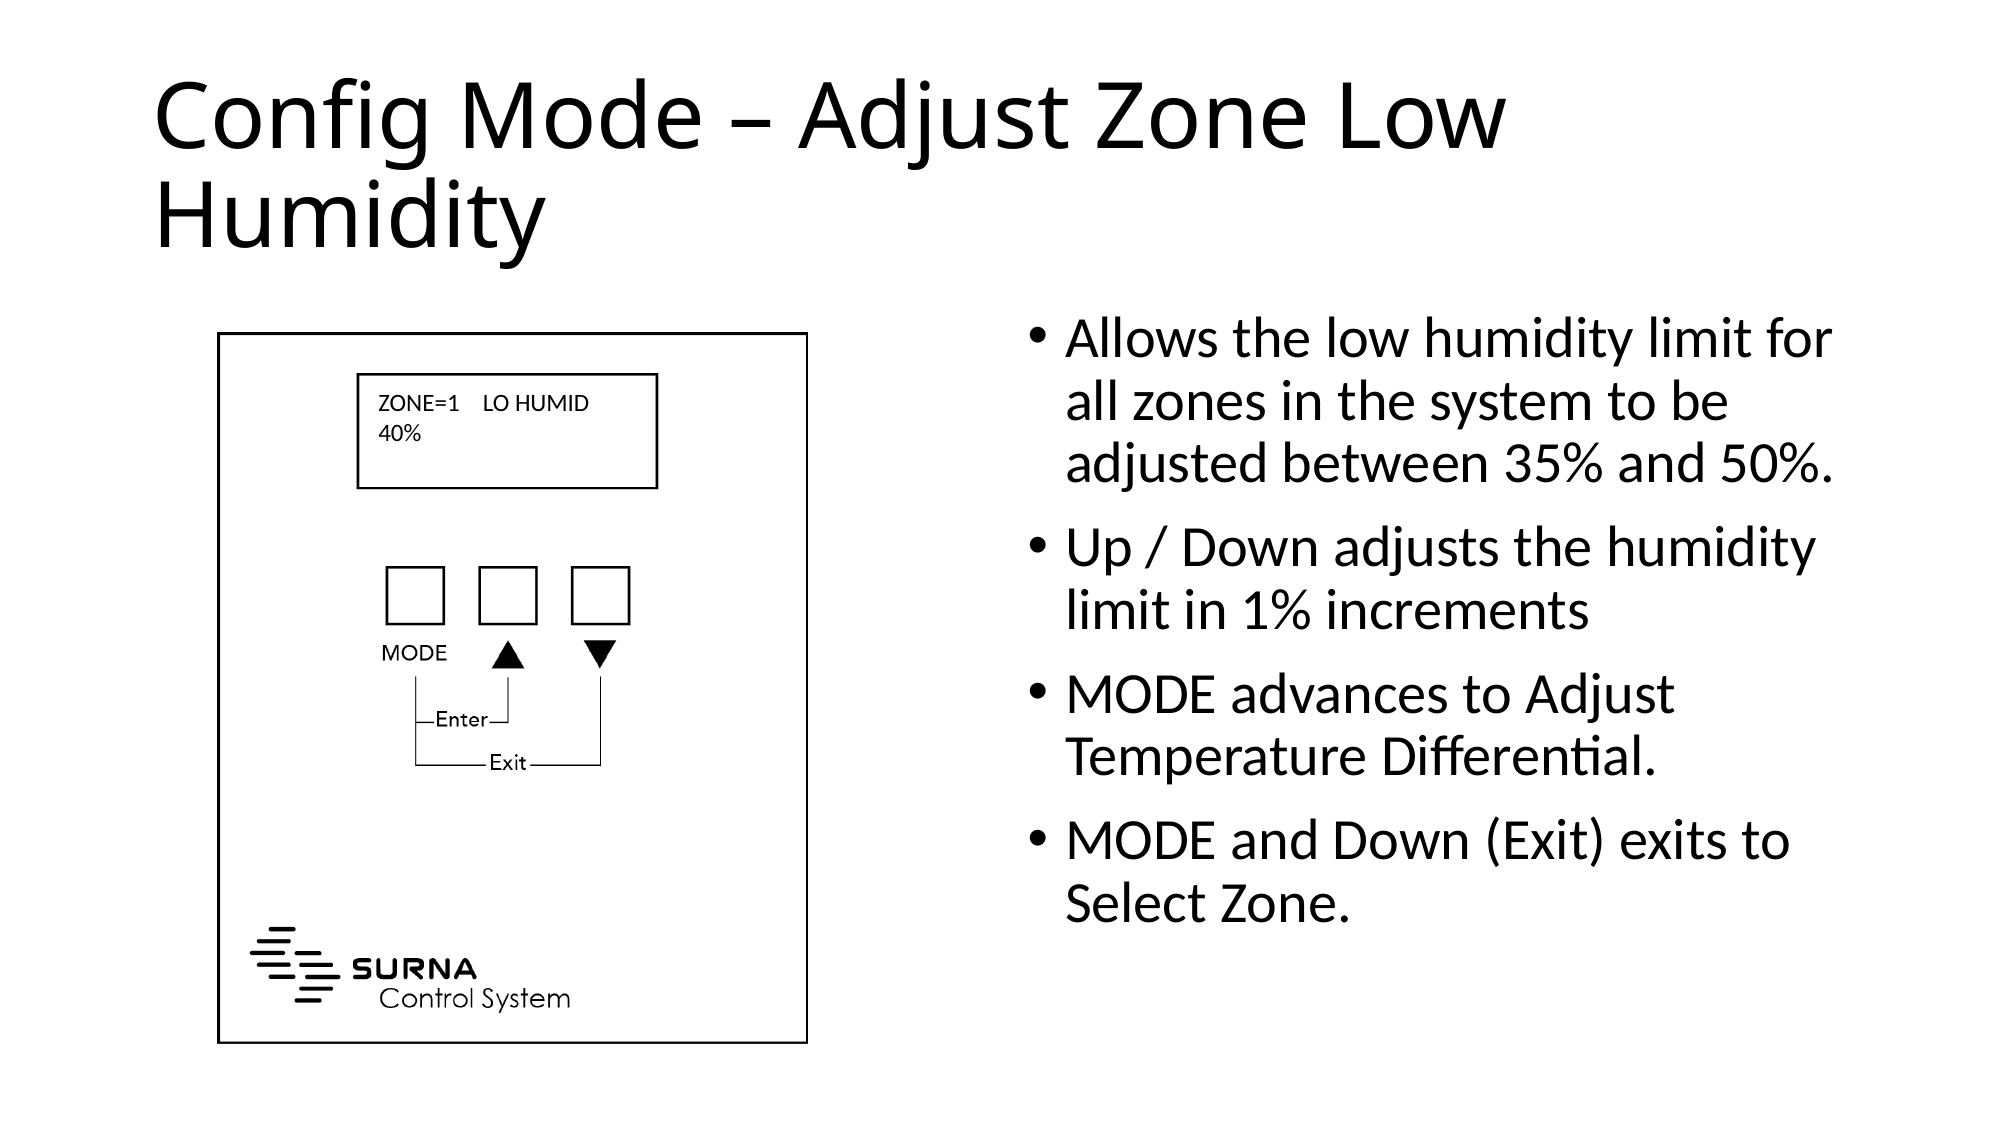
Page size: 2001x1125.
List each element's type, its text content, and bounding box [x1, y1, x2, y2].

title Config Mode – Adjust Zone Low Humidity [137, 59, 1863, 278]
list Allows the low humidity limit for all zones in the system to be adjusted between 35% and 50%. Up / Down adjusts the humidity limit in 1% increments MODE advances to Adjust Temperature Differential. MODE and Down (Exit) exits to Select Zone. [1012, 299, 1863, 1014]
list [217, 332, 808, 1044]
